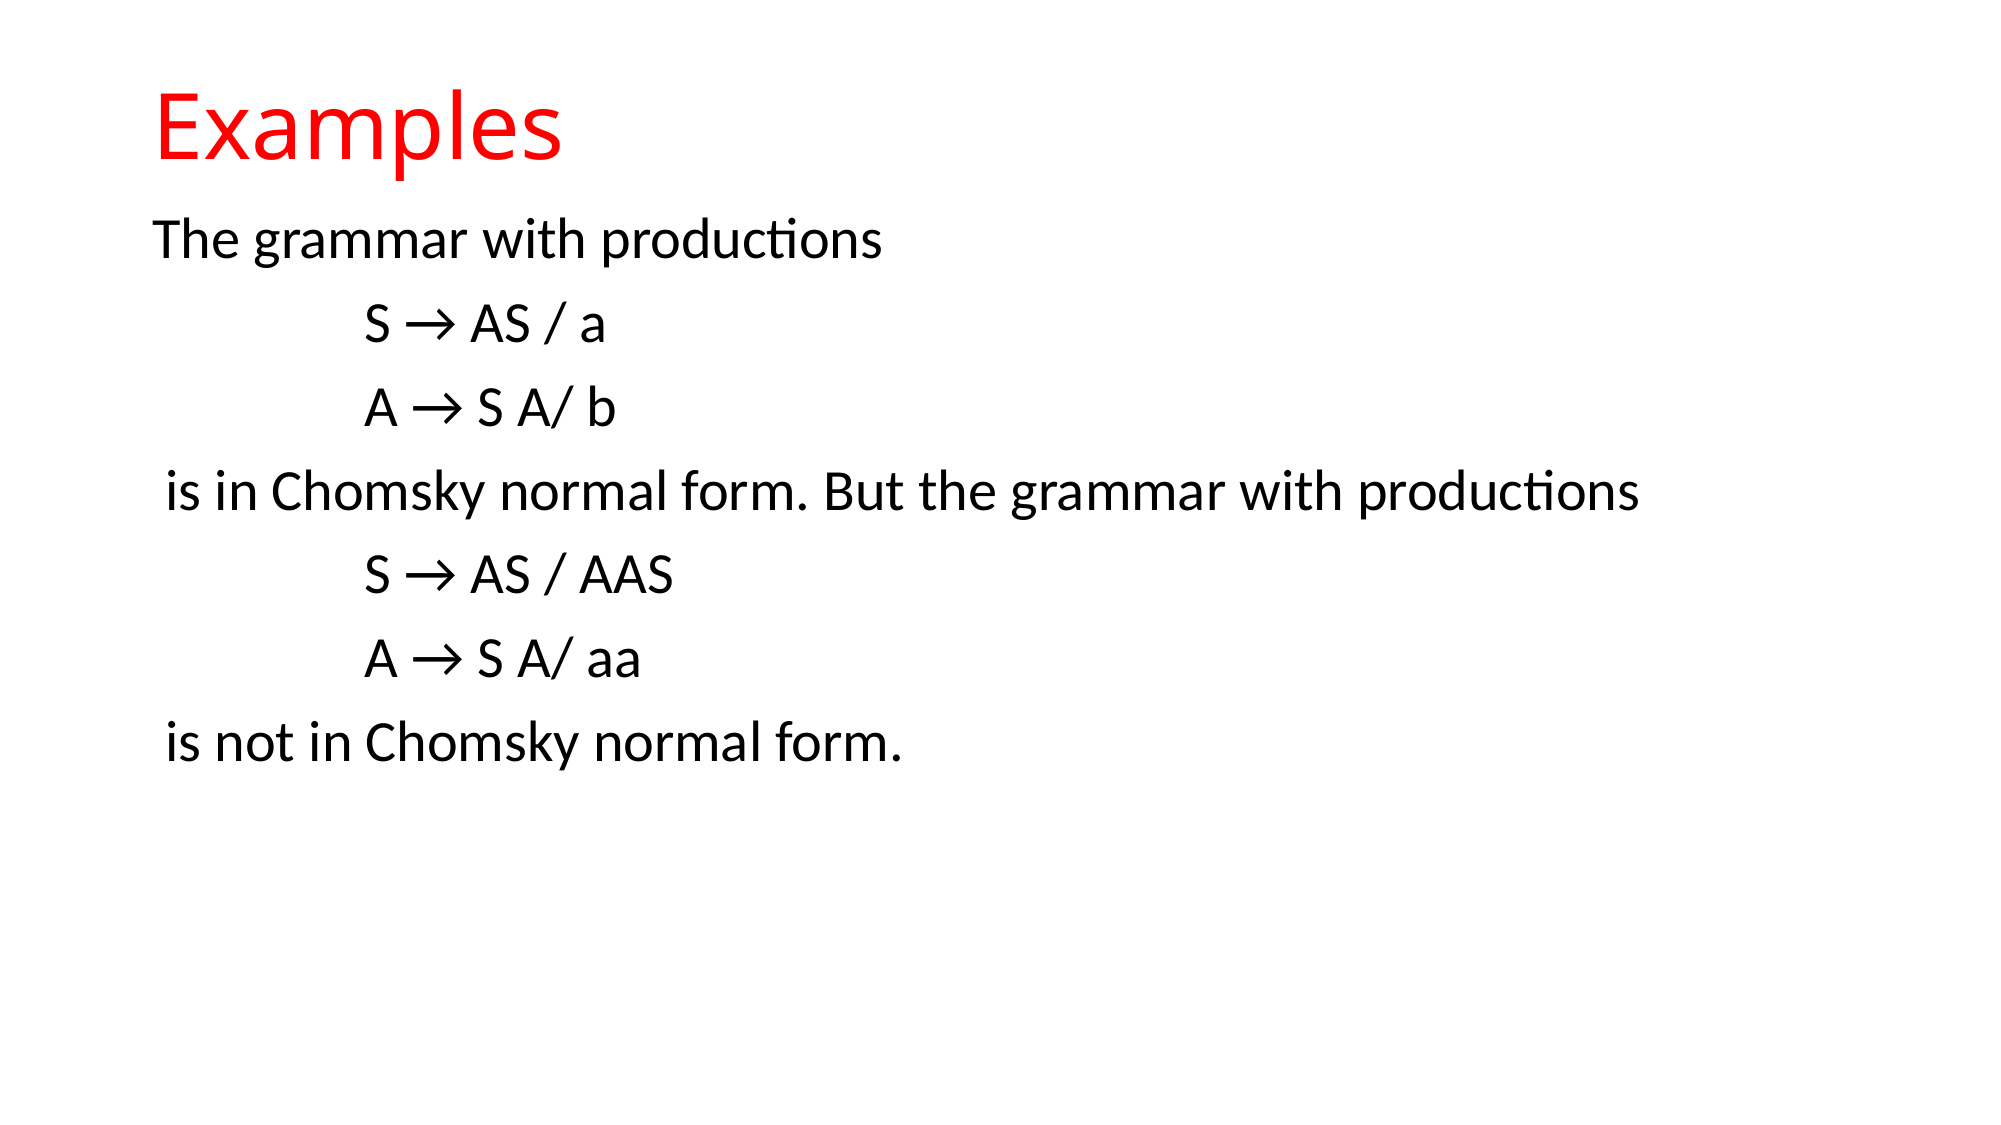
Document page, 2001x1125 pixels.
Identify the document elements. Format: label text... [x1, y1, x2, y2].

title Examples [137, 59, 1863, 200]
list The grammar with productions S → AS / a A → S A/ b is in Chomsky normal form. But the grammar with productions S → AS / AAS A → S A/ aa is not in Chomsky normal form. [137, 200, 1863, 1014]
